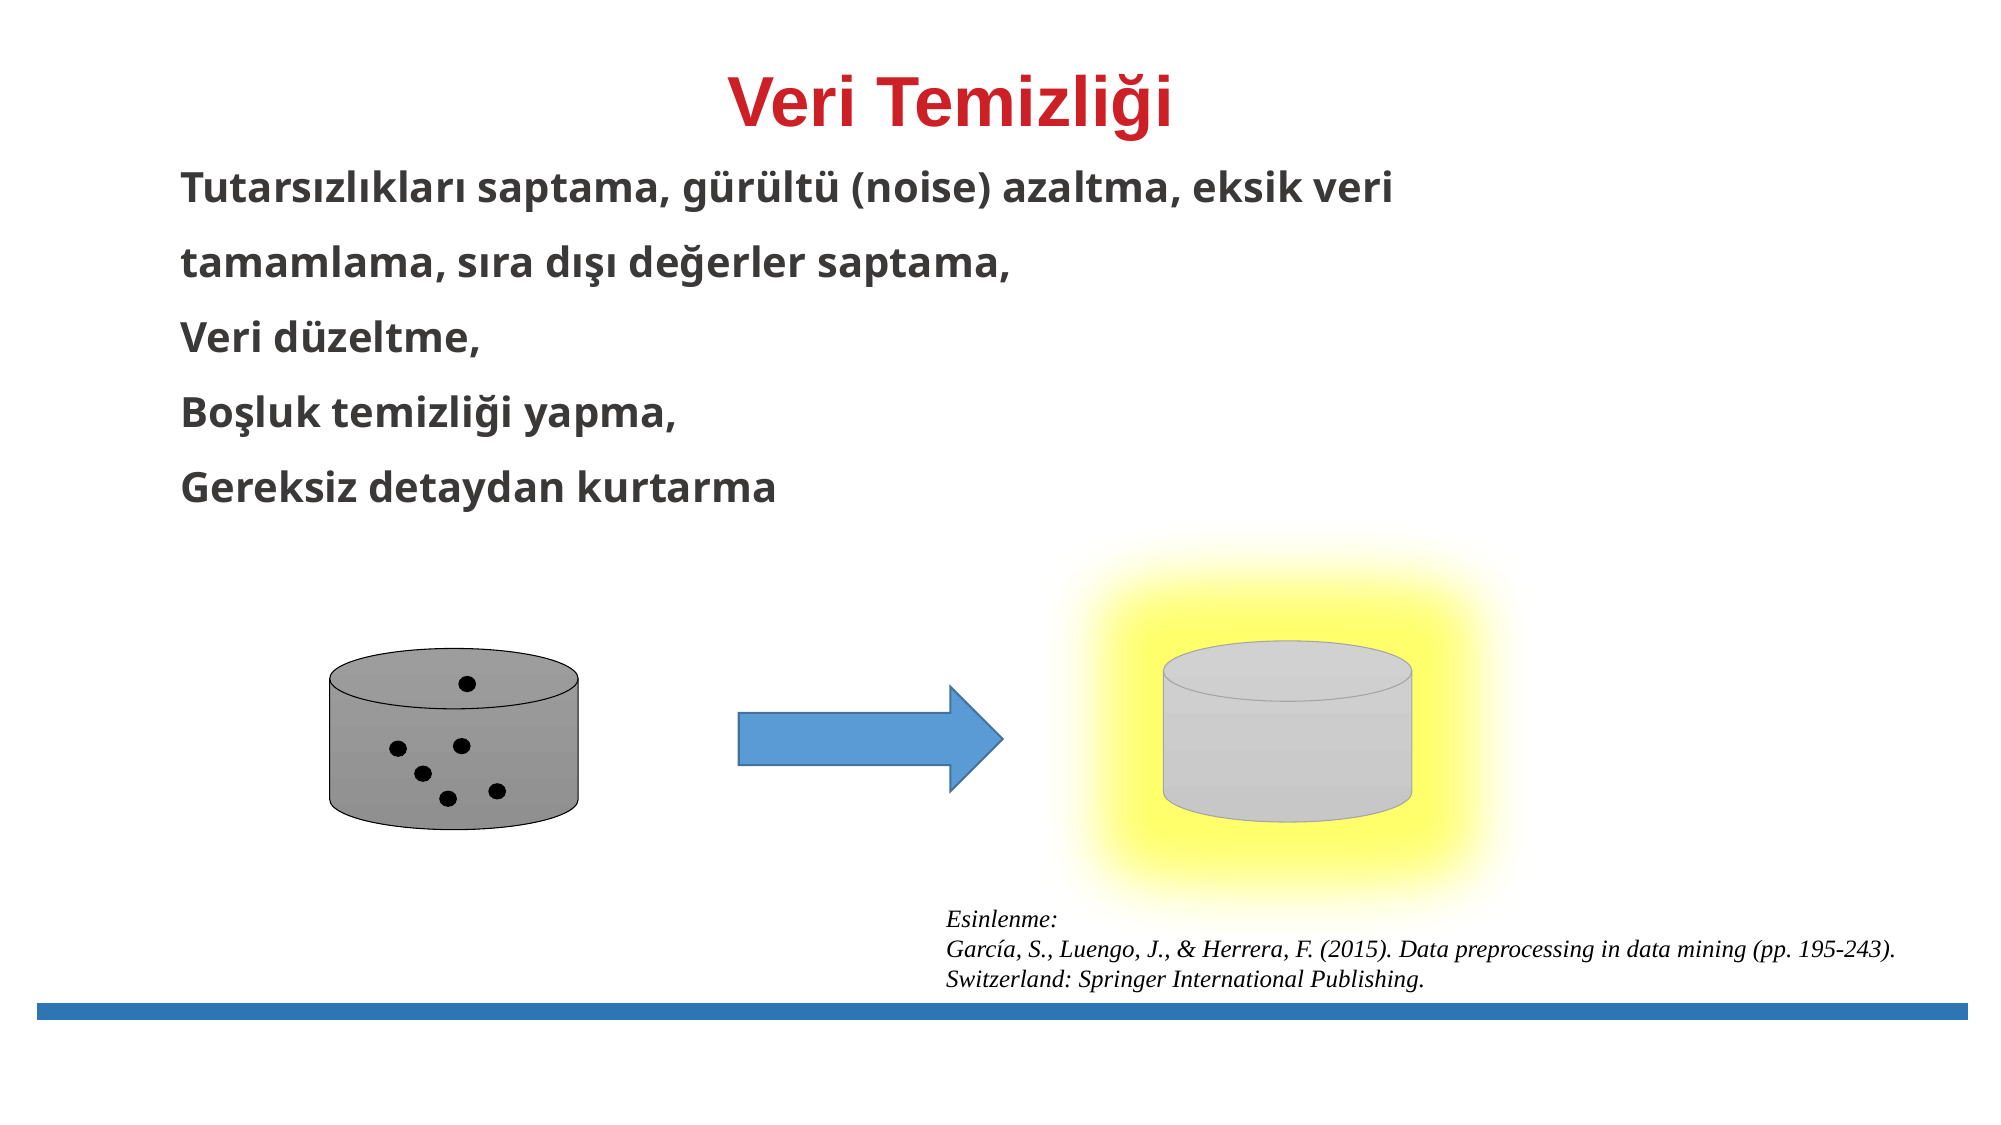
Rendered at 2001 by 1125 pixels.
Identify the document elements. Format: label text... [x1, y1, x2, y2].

text_box Esinlenme: García, S., Luengo, J., & Herrera, F. (2015). Data preprocessing in data mining (pp. 195-243). Switzerland: Springer International Publishing. [931, 894, 1919, 1000]
text_box [1162, 640, 1413, 823]
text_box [329, 648, 579, 830]
text_box [737, 684, 1005, 794]
text_box Tutarsızlıkları saptama, gürültü (noise) azaltma, eksik veri tamamlama, sıra dışı değerler saptama, Veri düzeltme, Boşluk temizliği yapma, Gereksiz detaydan kurtarma [165, 128, 1450, 519]
title Veri Temizliği [200, 38, 1701, 150]
